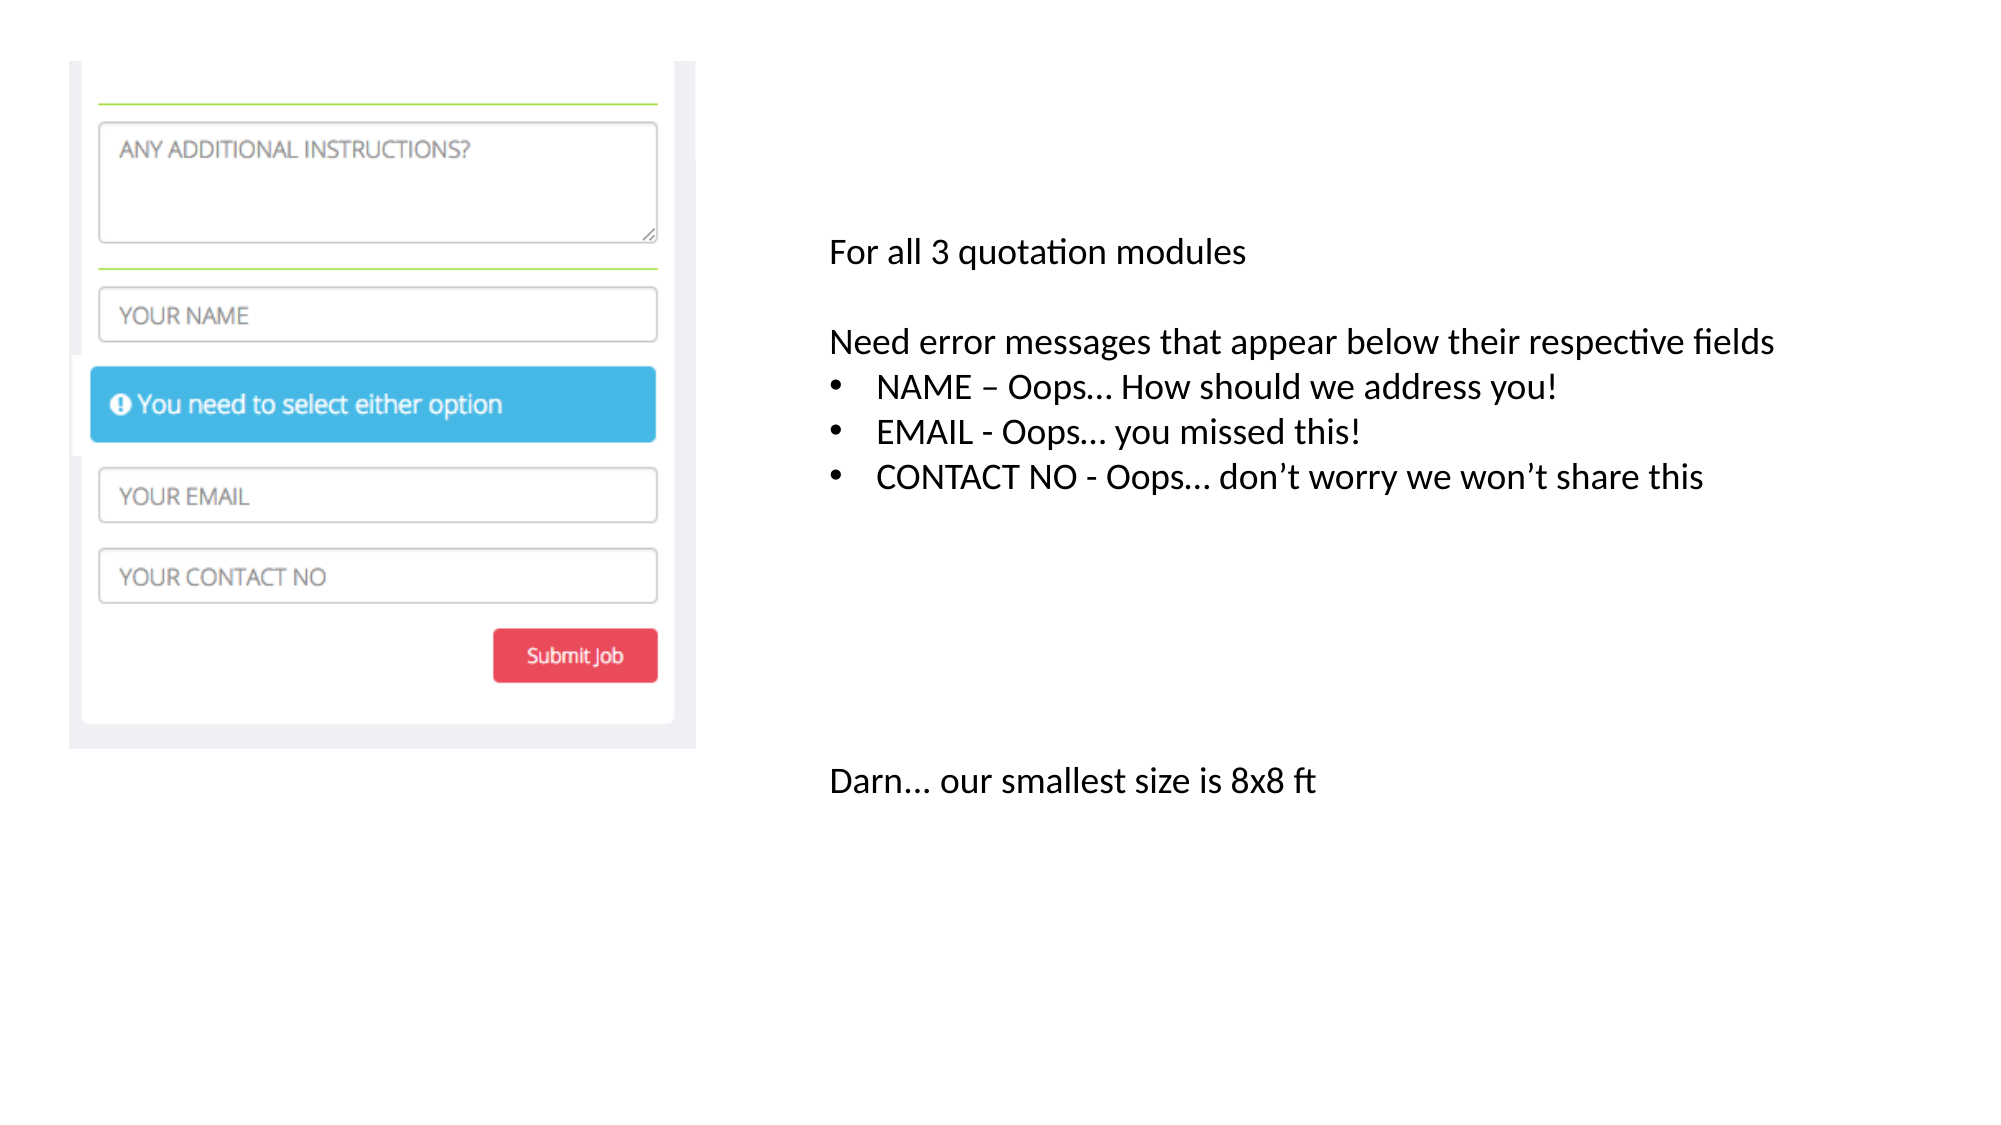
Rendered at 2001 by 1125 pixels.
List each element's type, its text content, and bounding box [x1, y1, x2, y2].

text_box Darn... our smallest size is 8x8 ft [814, 748, 1333, 809]
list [69, 61, 696, 356]
picture [69, 355, 696, 749]
text_box For all 3 quotation modules Need error messages that appear below their respective fields NAME – Oops… How should we address you! EMAIL - Oops… you missed this! CONTACT NO - Oops… don’t worry we won’t share this [814, 219, 1792, 504]
